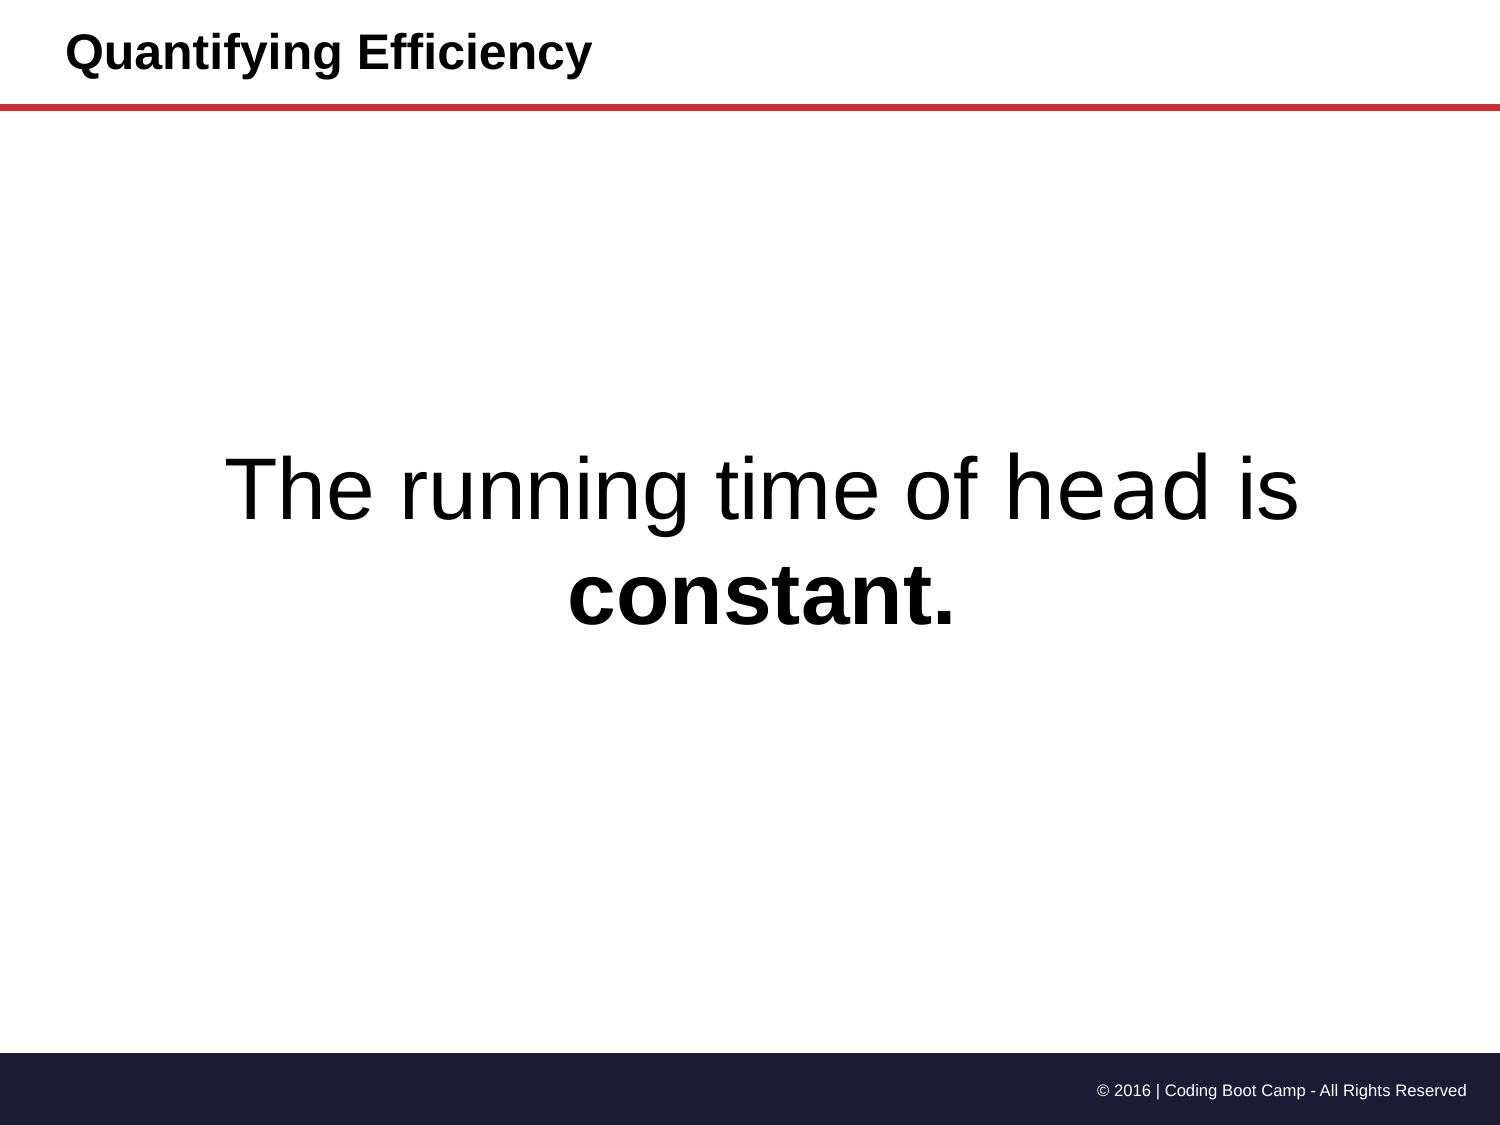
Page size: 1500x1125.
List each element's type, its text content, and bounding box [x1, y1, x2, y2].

title Quantifying Efficiency [50, 0, 1425, 108]
text_box The running time of head is constant. [49, 424, 1475, 650]
